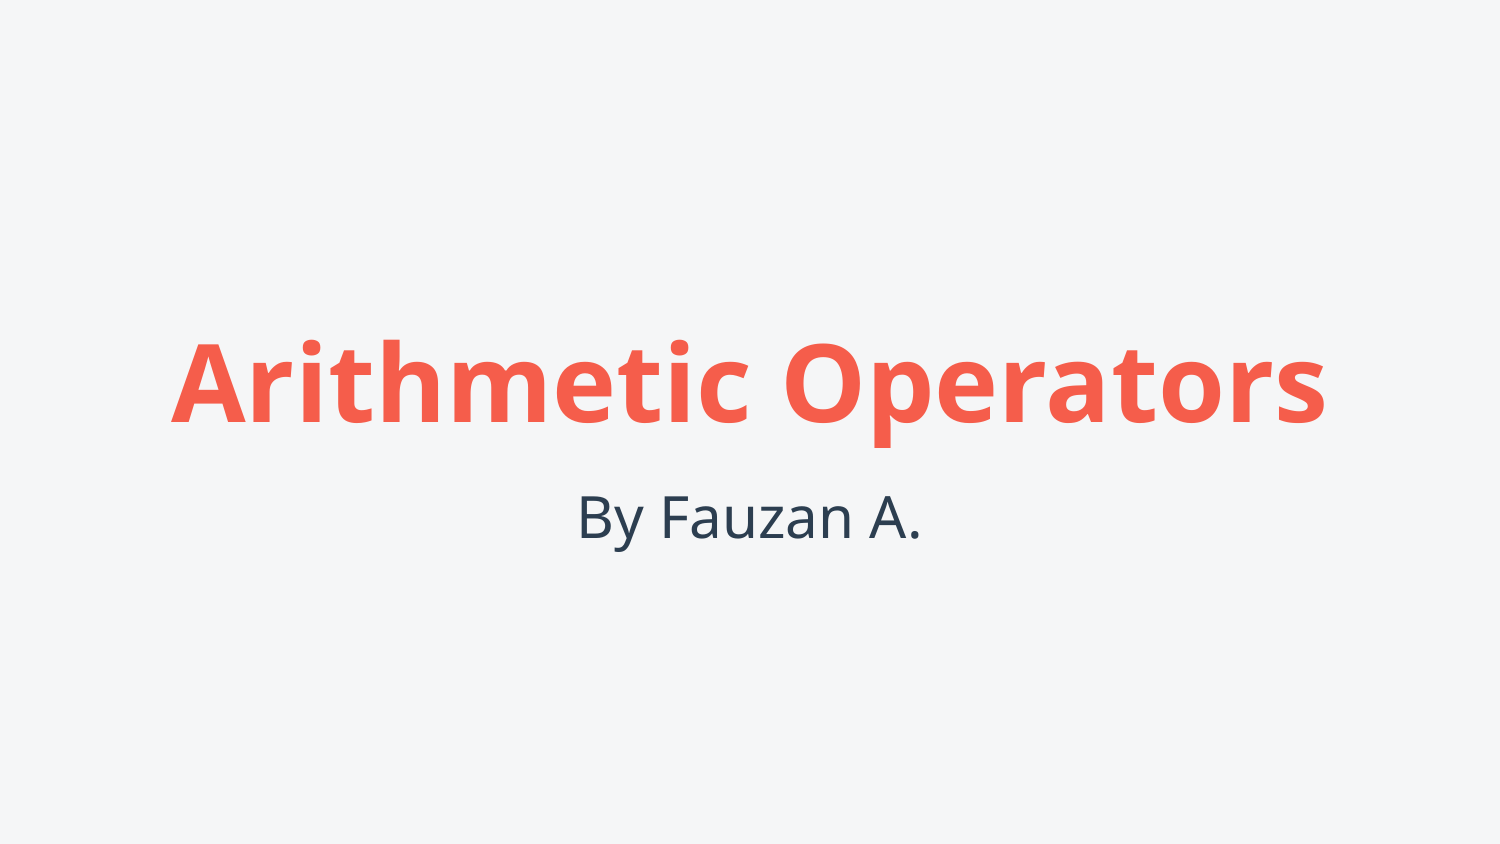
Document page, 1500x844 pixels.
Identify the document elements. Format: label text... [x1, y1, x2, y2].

subtitle By Fauzan A. [51, 464, 1449, 595]
title Arithmetic Operators [51, 122, 1449, 459]
